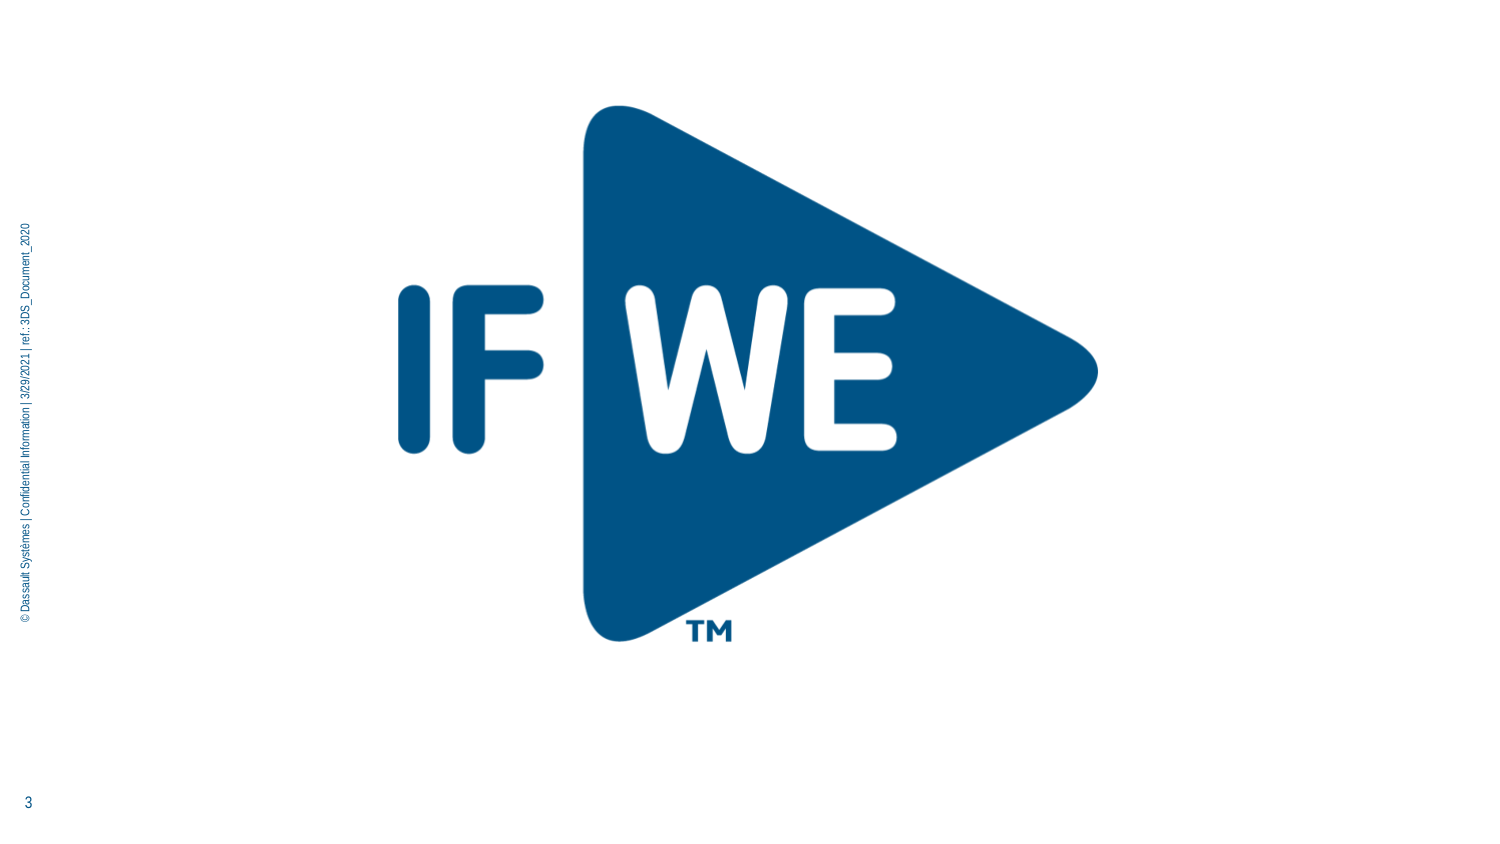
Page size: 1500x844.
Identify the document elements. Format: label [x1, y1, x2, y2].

picture [383, 6, 1117, 737]
